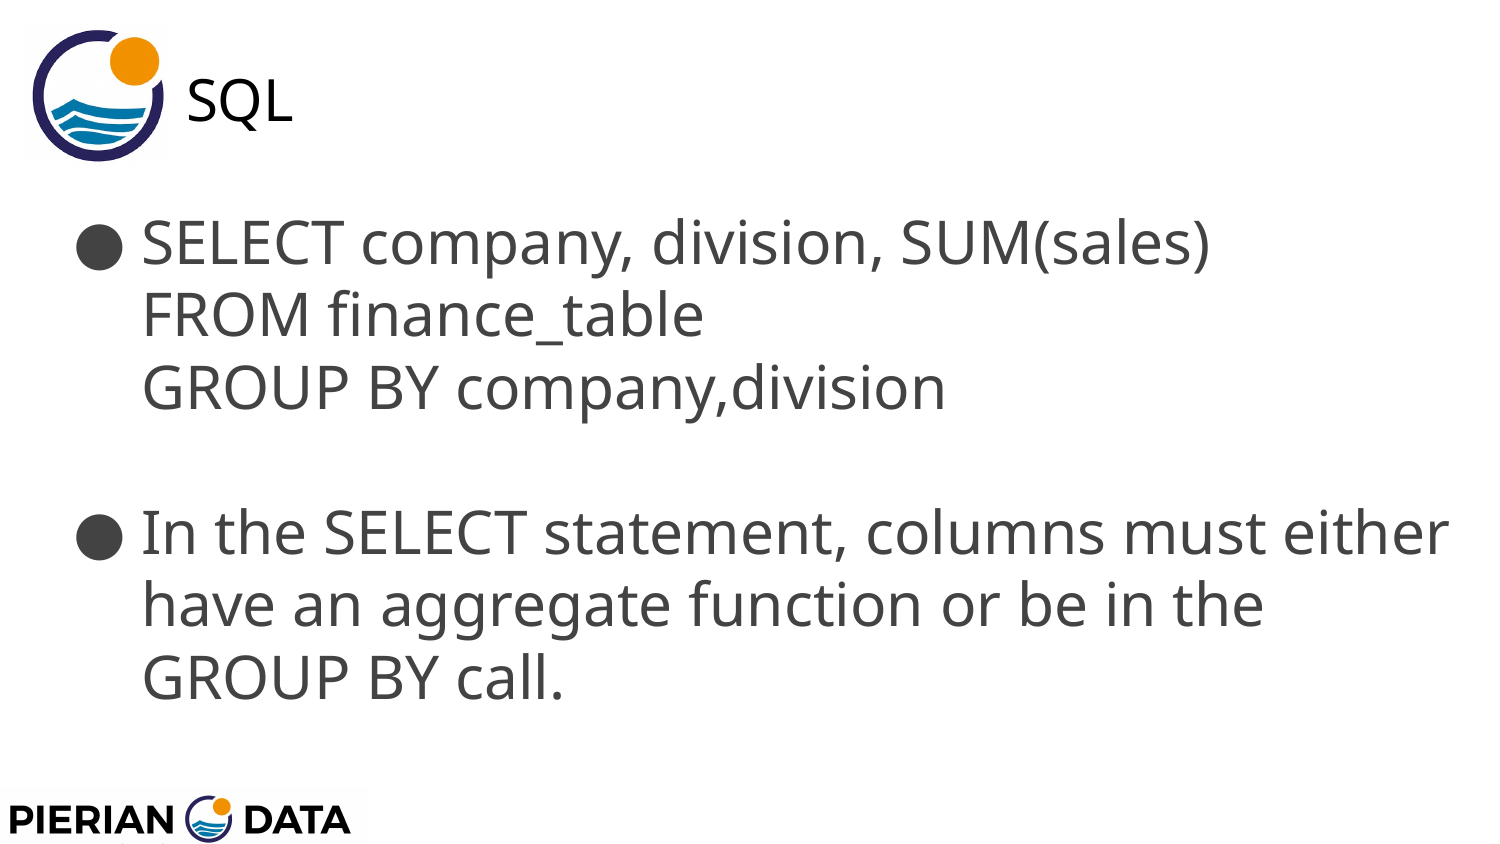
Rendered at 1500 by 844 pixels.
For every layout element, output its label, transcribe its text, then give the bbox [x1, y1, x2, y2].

picture [24, 24, 172, 167]
picture [0, 787, 368, 844]
title SQL [176, 48, 1449, 143]
list SELECT company, division, SUM(sales) FROM finance_table GROUP BY company,division In the SELECT statement, columns must either have an aggregate function or be in the GROUP BY call. [51, 189, 1476, 750]
